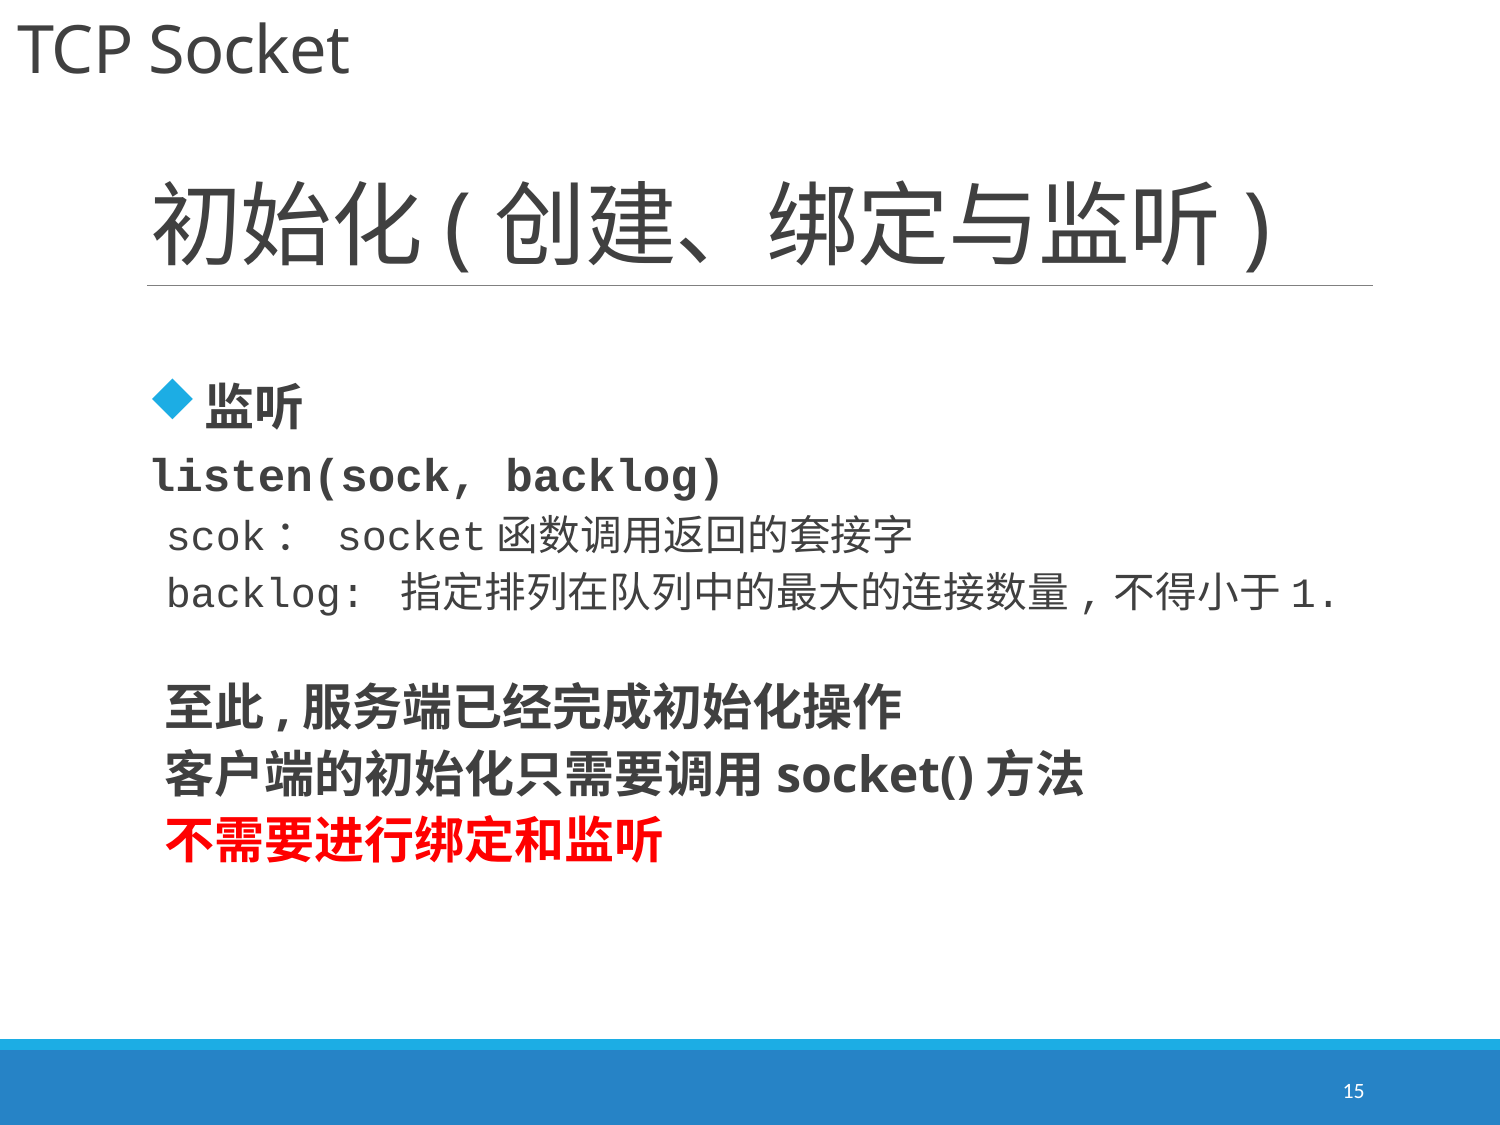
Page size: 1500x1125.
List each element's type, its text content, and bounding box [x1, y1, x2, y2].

slide_number 15 [1218, 1059, 1380, 1120]
title 初始化(创建、绑定与监听) [135, 47, 1373, 285]
list 监听 listen(sock, backlog) scok： socket函数调用返回的套接字 backlog: 指定排列在队列中的最大的连接数量,不得小于1. 至此,服务端已经完成初始化操作 客户端的初始化只需要调用socket()方法 不需要进行绑定和监听 [140, 302, 1479, 1125]
text_box TCP Socket [2, 0, 366, 95]
